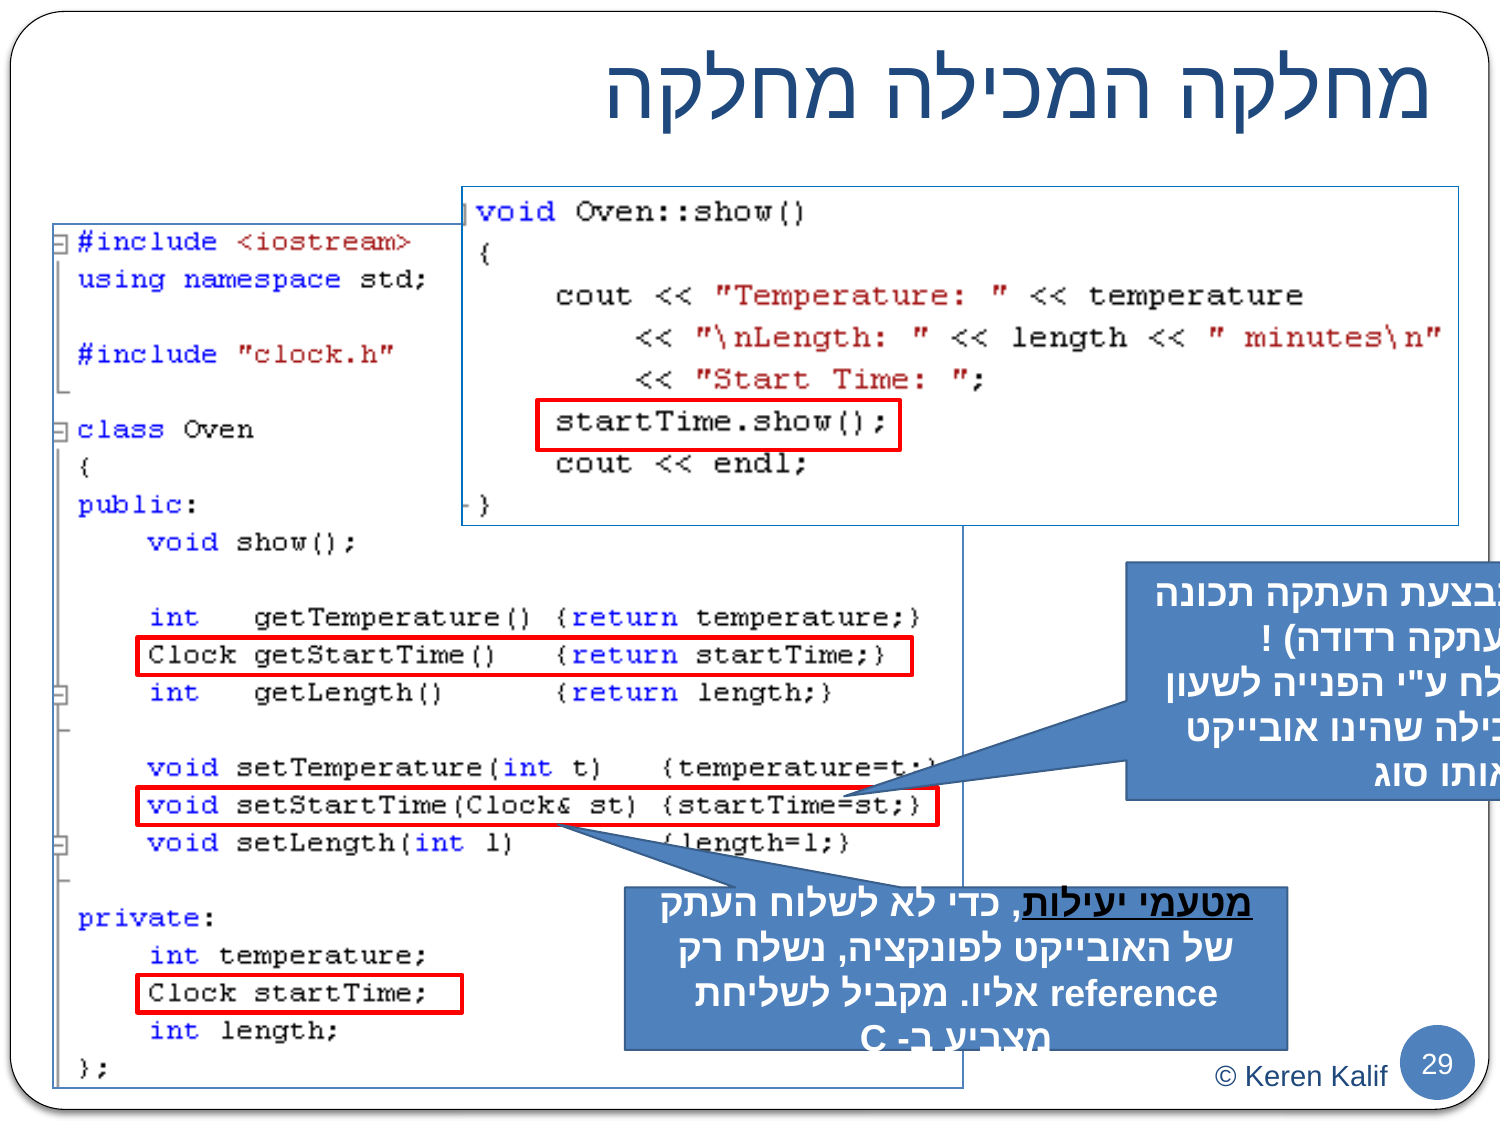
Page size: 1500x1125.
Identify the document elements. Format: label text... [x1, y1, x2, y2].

slide_number 29 [1399, 1024, 1475, 1100]
title מחלקה המכילה מחלקה [49, 0, 1451, 151]
text_box מטעמי יעילות, כדי לא לשלוח העתק של האובייקט לפונקציה, נשלח רק reference אליו. מקביל לשליחת מצביע ב- C [969, 886, 1289, 1051]
text_box כמו במבנים מתבצעת העתקה תכונה תכונה (העתקה רדודה) ! בין השעון שנשלח ע"י הפנייה לשעון שהמחלקה מכילה שהינו אובייקט מאותו סוג [969, 561, 1500, 801]
picture [53, 187, 1458, 1088]
footer © Keren Kalif [1200, 1037, 1500, 1113]
